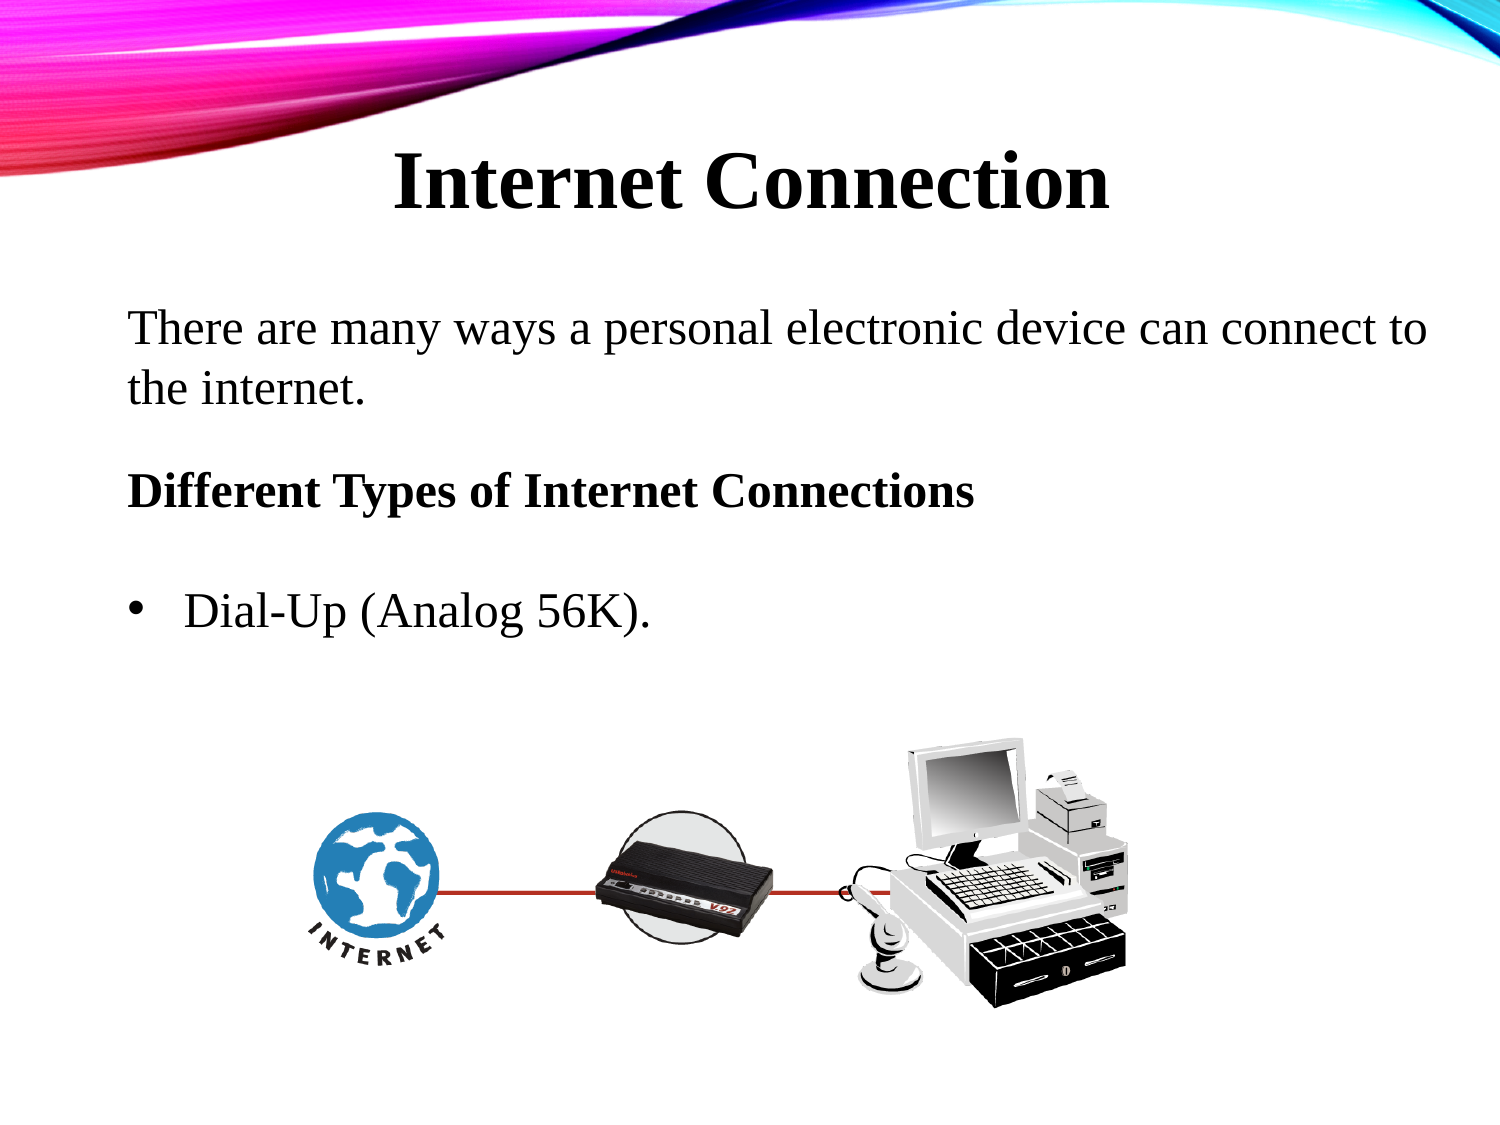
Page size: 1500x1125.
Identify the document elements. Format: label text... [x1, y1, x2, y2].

text_box Internet Connection [312, 118, 1213, 233]
picture [274, 699, 1152, 1038]
text_box Different Types of Internet Connections Dial-Up (Analog 56K). [112, 449, 1175, 645]
text_box There are many ways a personal electronic device can connect to the internet. [112, 287, 1450, 423]
picture [0, 0, 1500, 178]
